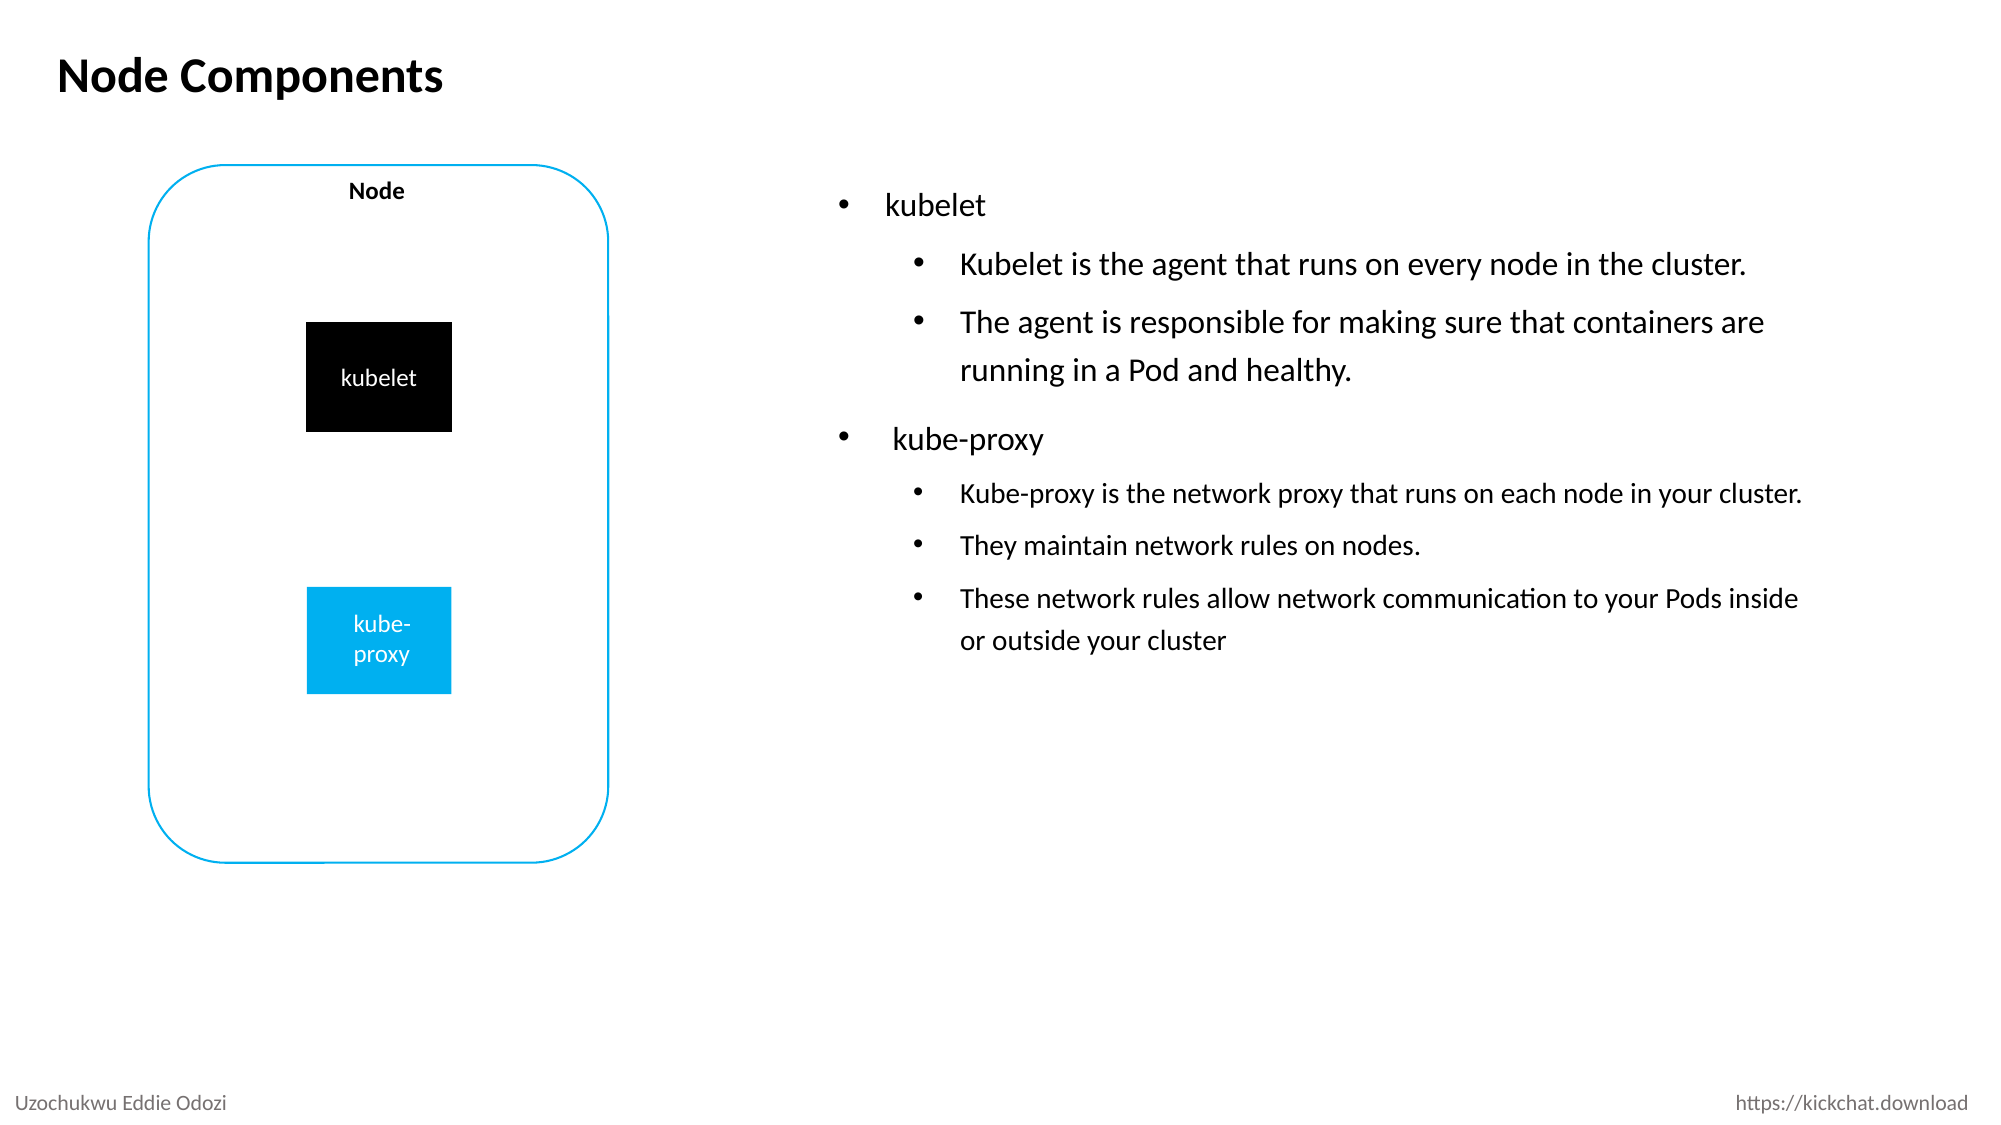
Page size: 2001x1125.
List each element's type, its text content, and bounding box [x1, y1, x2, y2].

text_box [306, 322, 452, 432]
text_box kubelet [326, 354, 433, 399]
text_box [306, 586, 452, 695]
text_box Node Components [42, 42, 1138, 112]
text_box [147, 164, 610, 864]
text_box Uzochukwu Eddie Odozi [0, 1081, 307, 1123]
text_box https://kickchat.download [1720, 1081, 2000, 1123]
text_box Node [334, 166, 420, 212]
list kubelet Kubelet is the agent that runs on every node in the cluster. The agent is responsible for making sure that containers are running in a Pod and healthy. kube-proxy Kube-proxy is the network proxy that runs on each node in your cluster. They maintain network rules on nodes. These network rules allow network communication to your Pods inside or outside your cluster [823, 168, 1825, 1016]
text_box kube- proxy [338, 599, 427, 675]
text_box [0, 1081, 2000, 1125]
